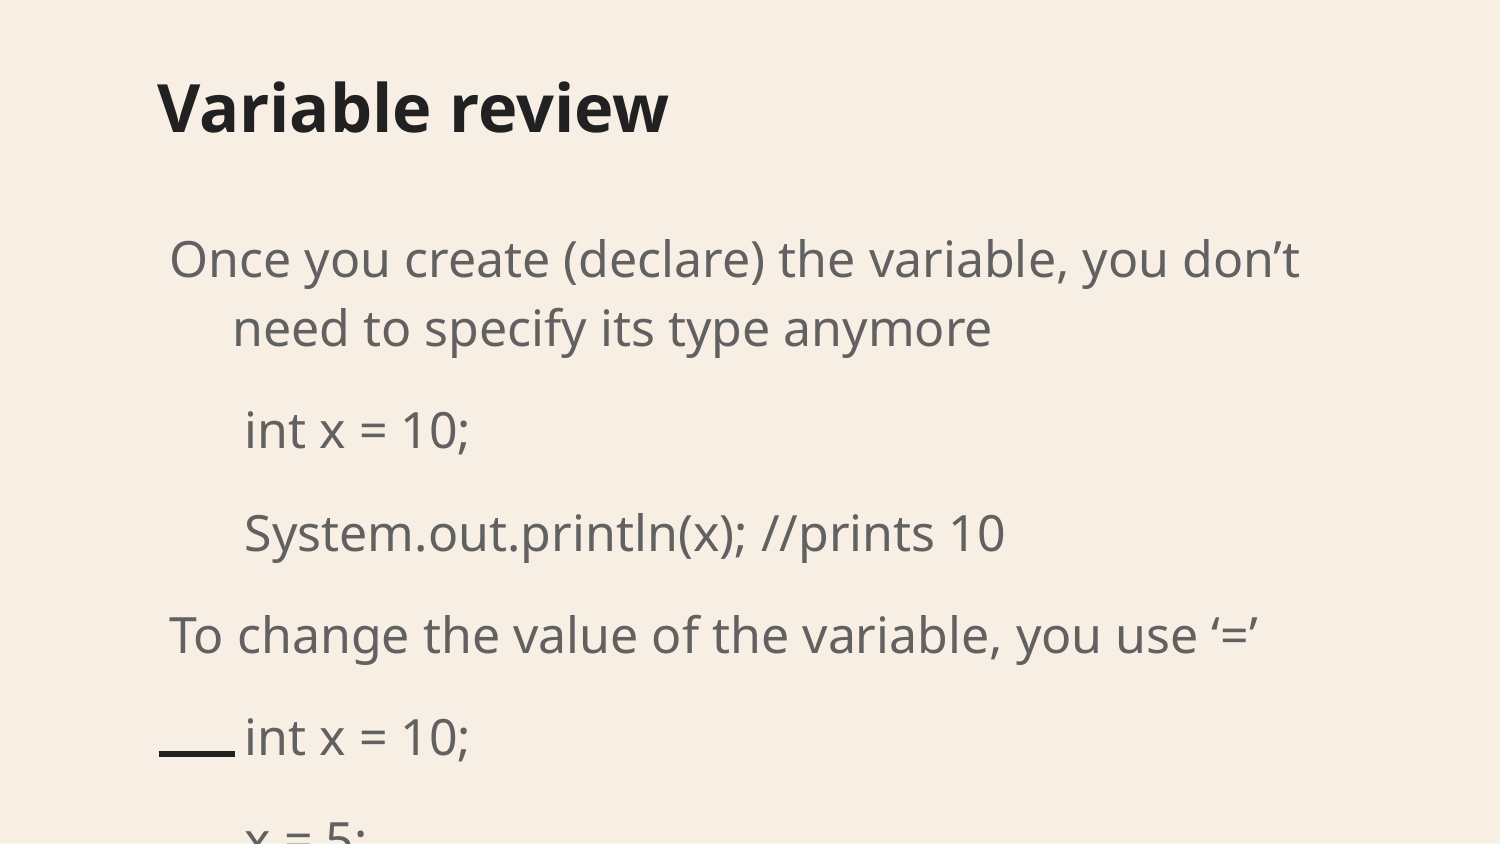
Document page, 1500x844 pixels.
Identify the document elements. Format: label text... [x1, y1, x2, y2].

title Variable review [142, 53, 1102, 162]
list Once you create (declare) the variable, you don’t need to specify its type anymore int x = 10; System.out.println(x); //prints 10 To change the value of the variable, you use ‘=’ int x = 10; x = 5; System.out.println(x); //prints 5 [142, 203, 1443, 730]
